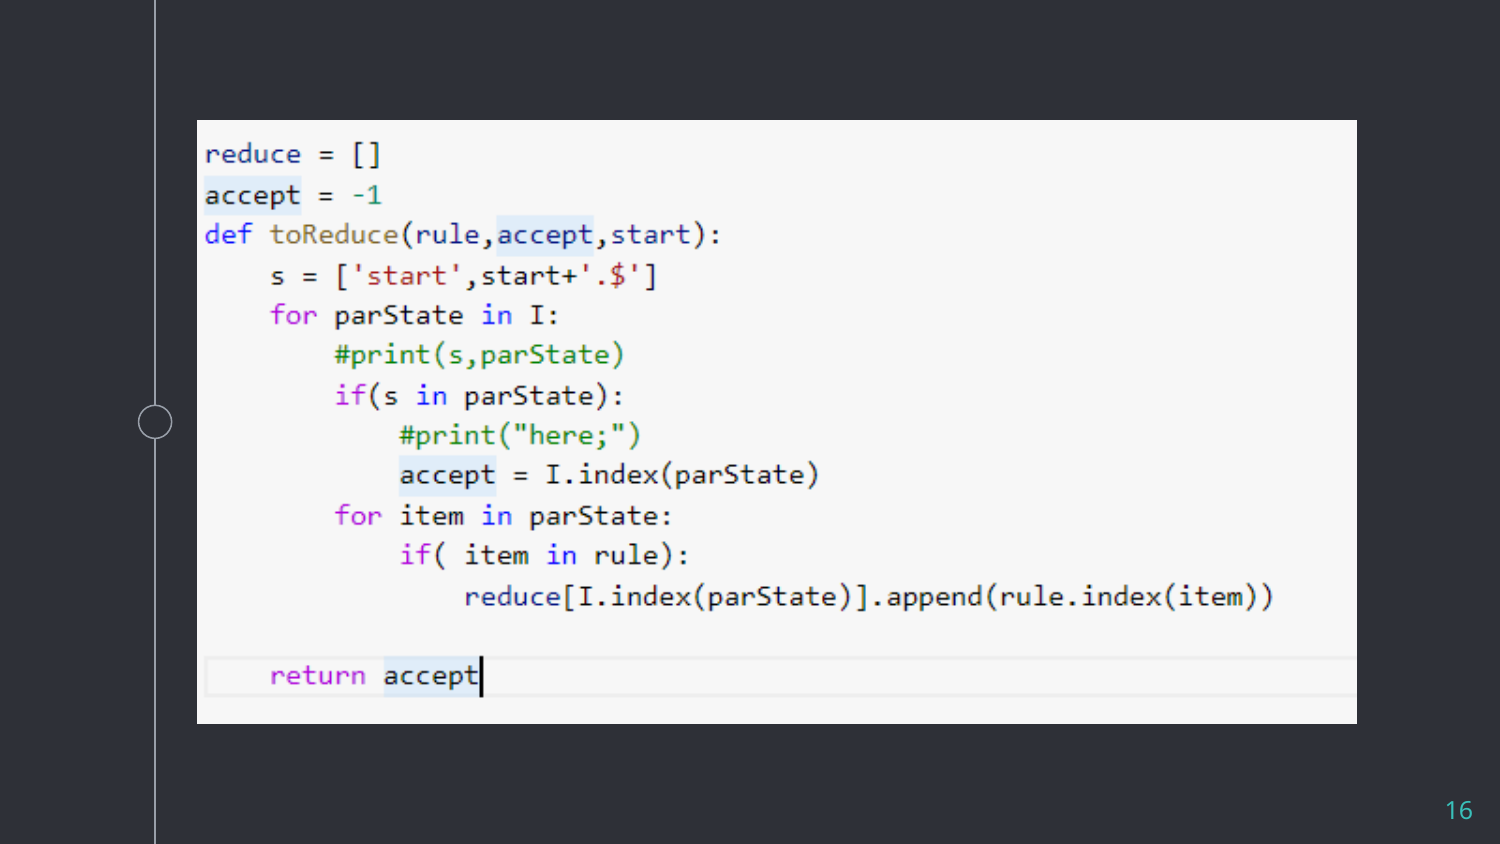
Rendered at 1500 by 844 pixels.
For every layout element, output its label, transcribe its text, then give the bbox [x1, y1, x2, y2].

slide_number 16 [1398, 779, 1489, 832]
picture [197, 120, 1357, 724]
